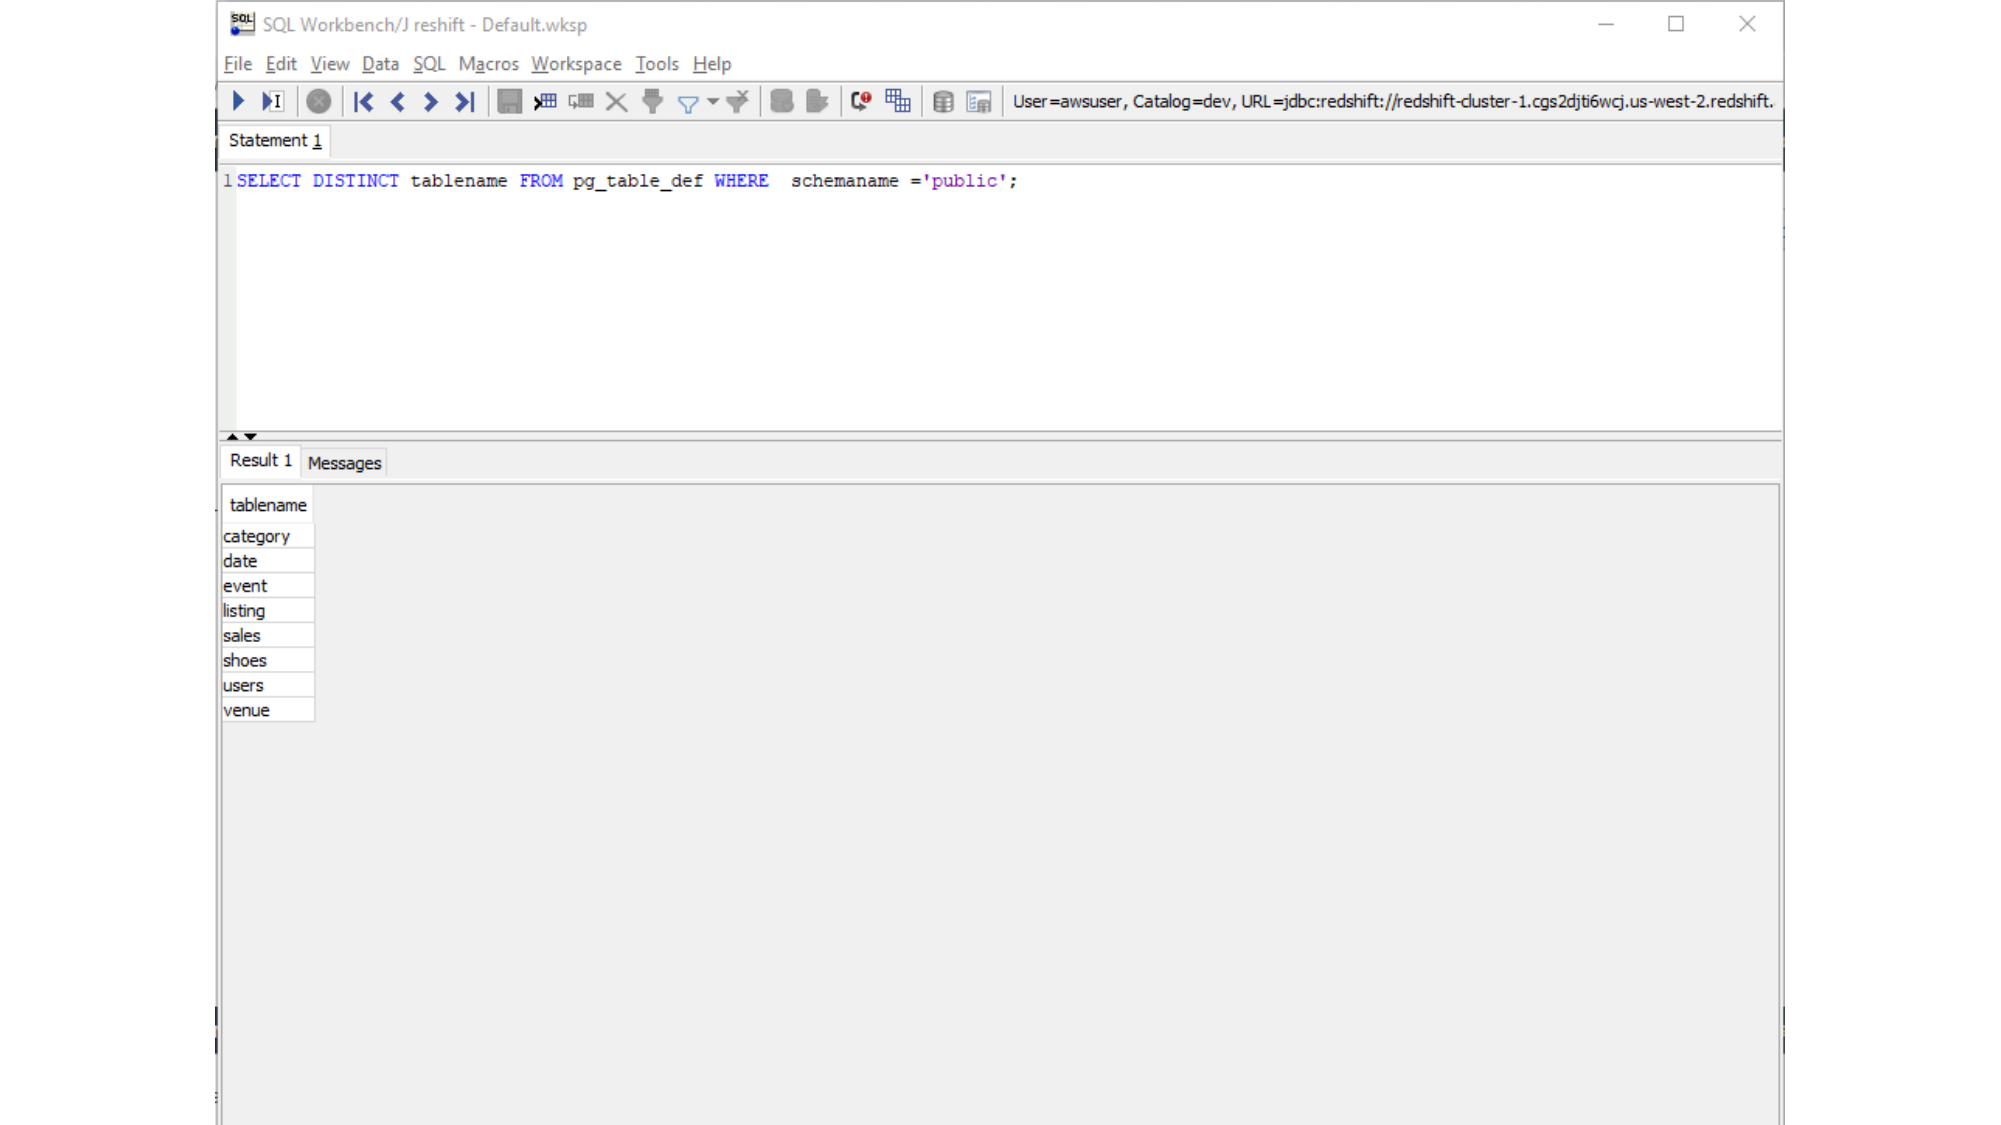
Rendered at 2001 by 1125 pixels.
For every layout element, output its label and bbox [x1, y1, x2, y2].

picture [215, 0, 1785, 1125]
